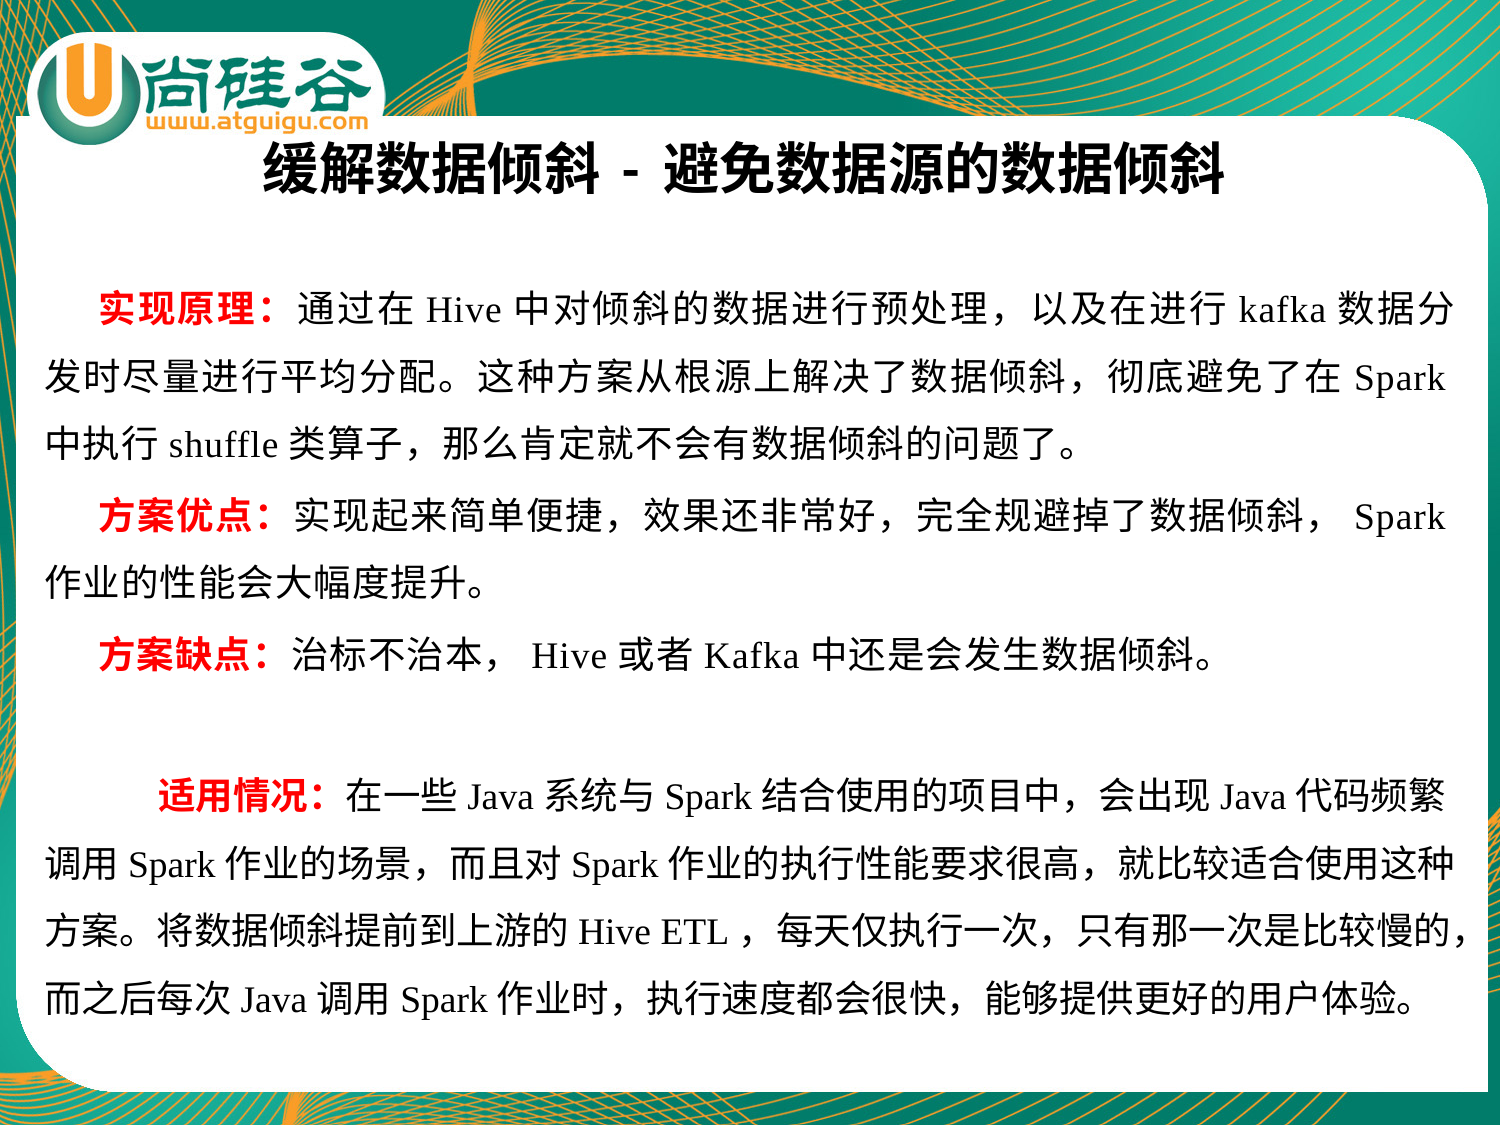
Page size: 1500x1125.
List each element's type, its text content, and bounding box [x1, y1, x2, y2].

picture [0, 0, 1500, 1125]
text_box 实现原理：通过在Hive中对倾斜的数据进行预处理，以及在进行kafka数据分发时尽量进行平均分配。这种方案从根源上解决了数据倾斜，彻底避免了在Spark中执行shuffle类算子，那么肯定就不会有数据倾斜的问题了。 方案优点：实现起来简单便捷，效果还非常好，完全规避掉了数据倾斜，Spark作业的性能会大幅度提升。 方案缺点：治标不治本，Hive或者Kafka中还是会发生数据倾斜。 适用情况：在一些Java系统与Spark结合使用的项目中，会出现Java代码频繁调用Spark作业的场景，而且对Spark作业的执行性能要求很高，就比较适合使用这种方案。将数据倾斜提前到上游的Hive ETL，每天仅执行一次，只有那一次是比较慢的，而之后每次Java调用Spark作业时，执行速度都会很快，能够提供更好的用户体验。 [29, 255, 1471, 1027]
title 缓解数据倾斜 - 避免数据源的数据倾斜 [64, 125, 1424, 209]
